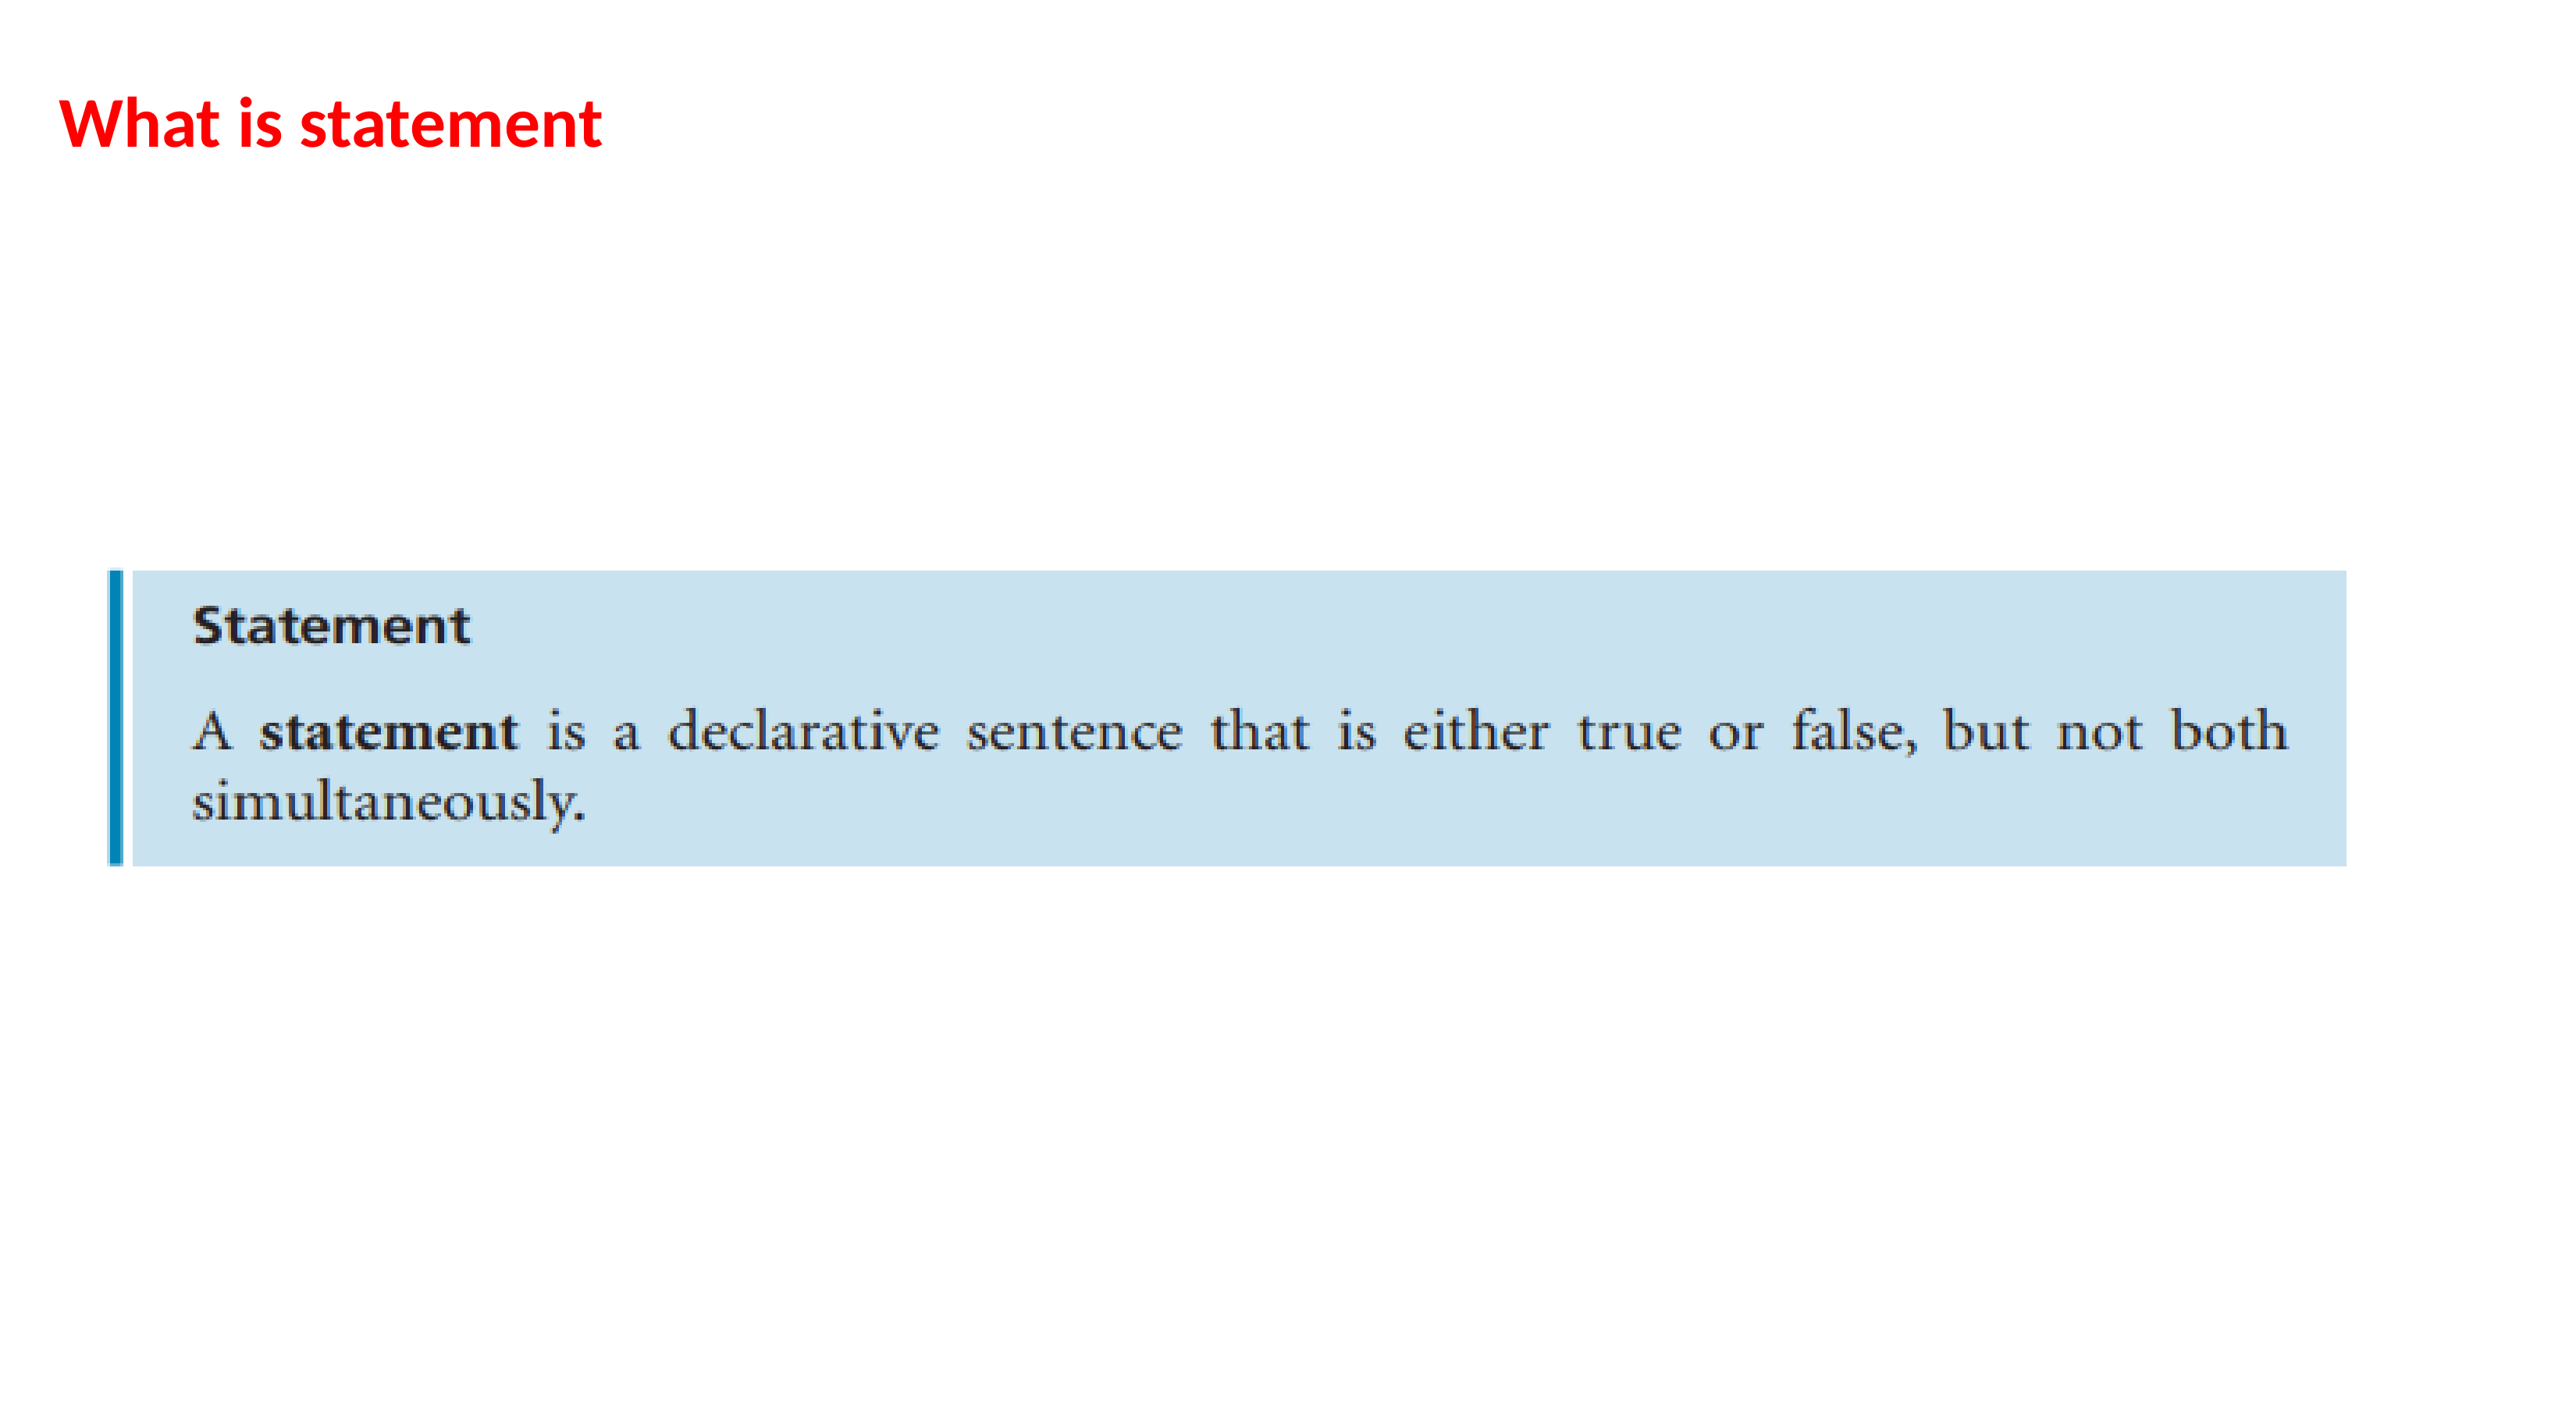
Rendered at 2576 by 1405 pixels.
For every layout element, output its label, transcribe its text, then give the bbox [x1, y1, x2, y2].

text_box What is statement [47, 69, 2127, 168]
picture [69, 454, 2576, 928]
